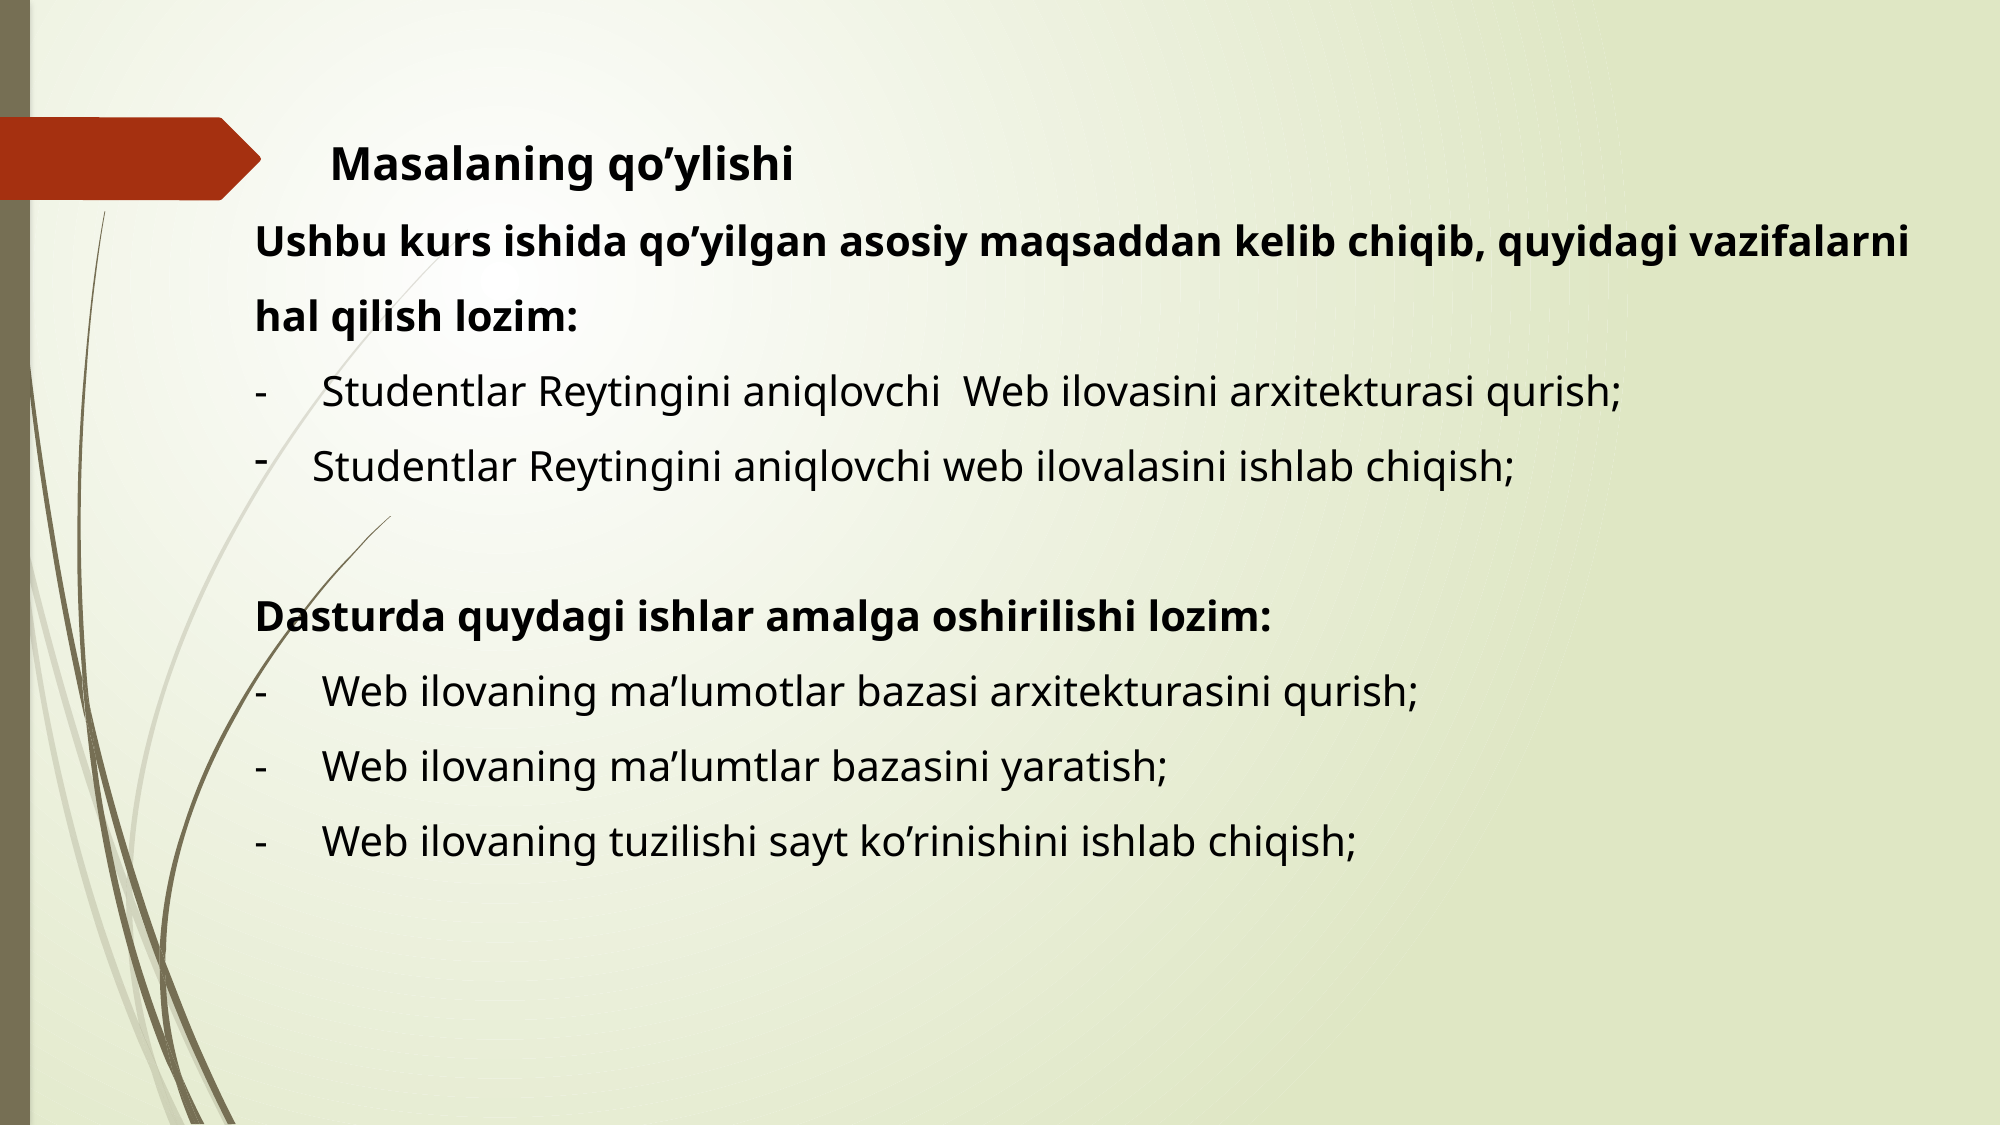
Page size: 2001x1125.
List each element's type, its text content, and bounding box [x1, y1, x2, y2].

text_box Masalaning qo’ylishi Ushbu kurs ishida qo’yilgan asosiy maqsaddan kelib chiqib, quyidagi vazifalarni hal qilish lozim: - Studentlar Reytingini aniqlovchi Web ilovasini arxitekturasi qurish; Studentlar Reytingini aniqlovchi web ilovalasini ishlab chiqish; Dasturda quydagi ishlar amalga oshirilishi lozim: - Web ilovaning ma’lumotlar bazasi arxitekturasini qurish; - Web ilovaning ma’lumtlar bazasini yaratish; - Web ilovaning tuzilishi sayt ko’rinishini ishlab chiqish; [239, 99, 1949, 872]
